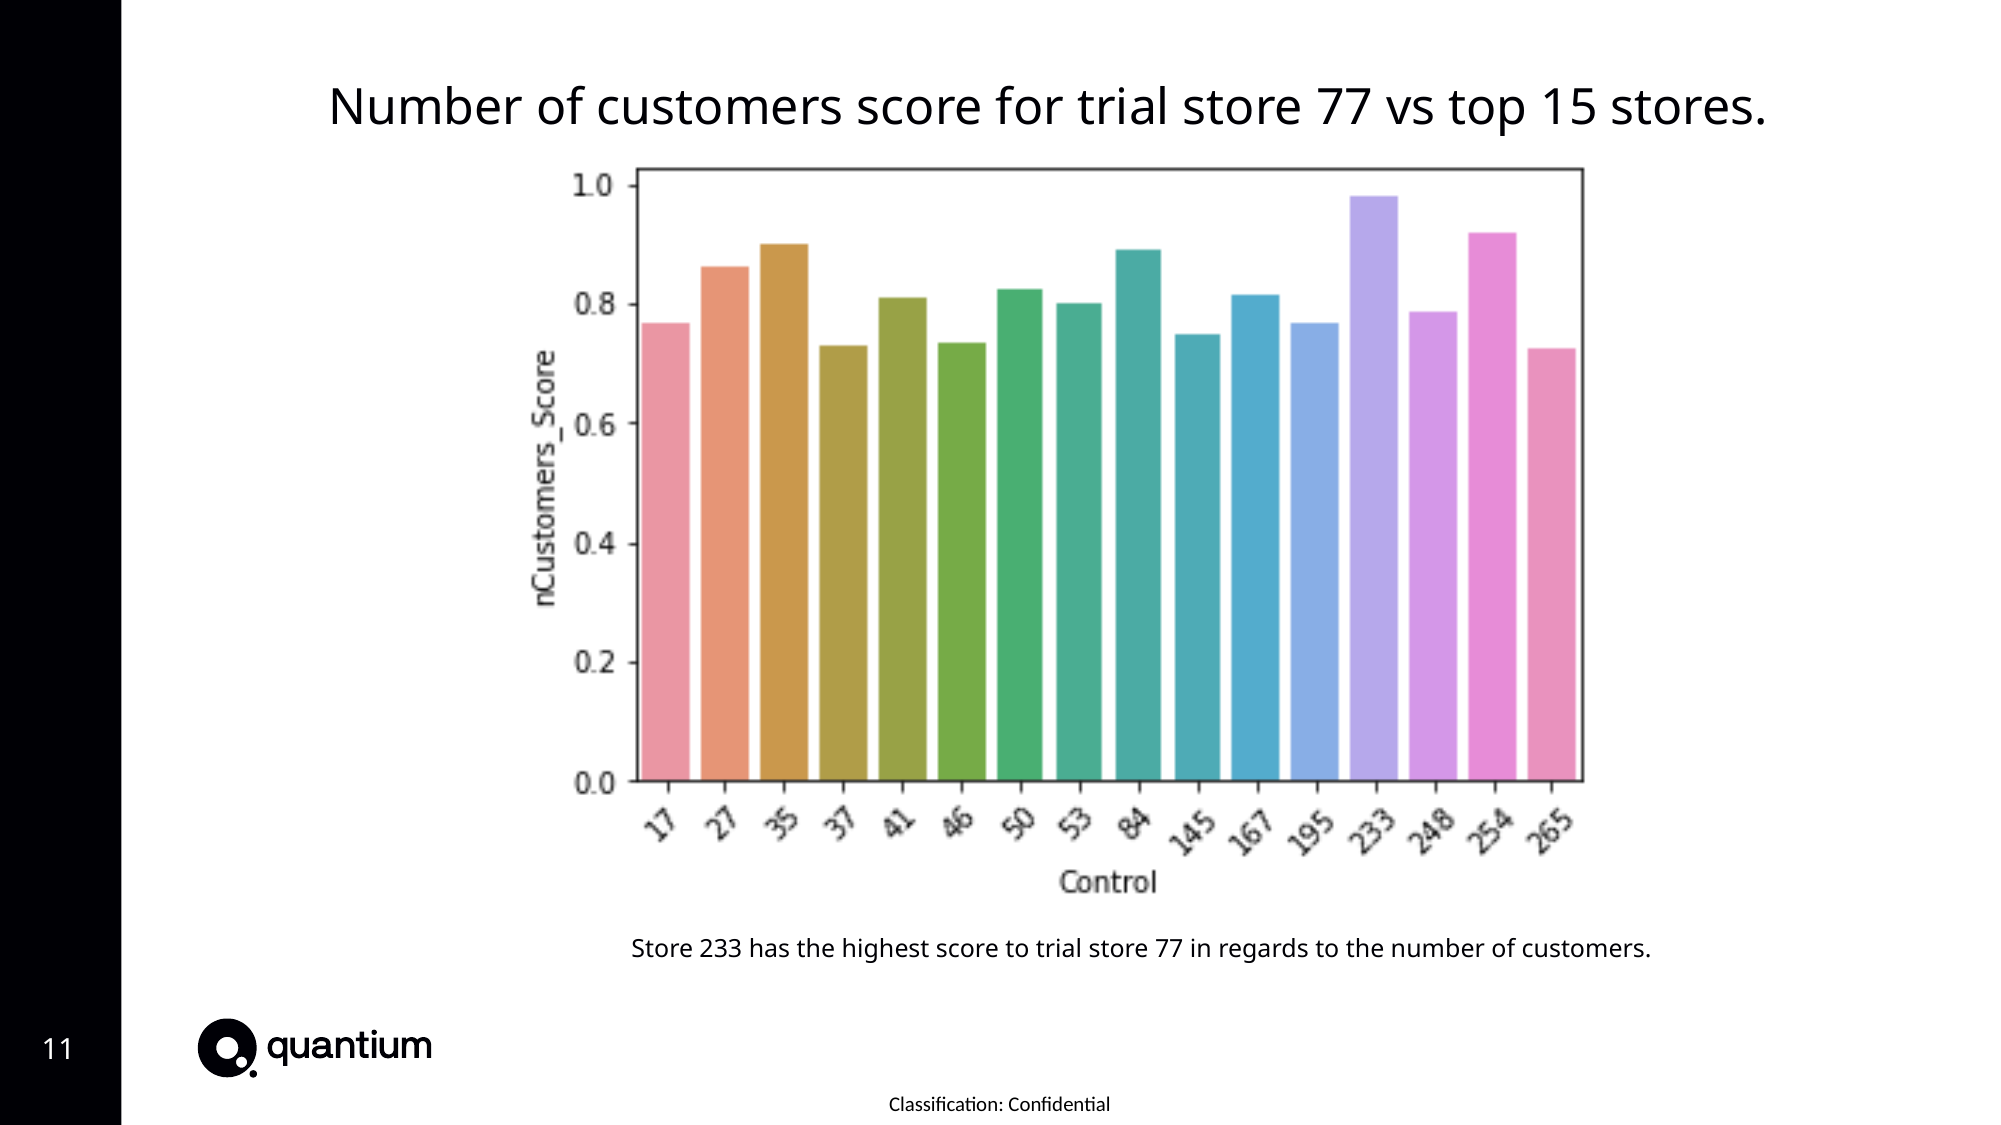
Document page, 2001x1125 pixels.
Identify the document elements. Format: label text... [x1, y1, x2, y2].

list Number of customers score for trial store 77 vs top 15 stores. [196, 74, 1916, 136]
picture [510, 149, 1602, 919]
text_box Store 233 has the highest score to trial store 77 in regards to the number of customers. [631, 932, 1624, 981]
